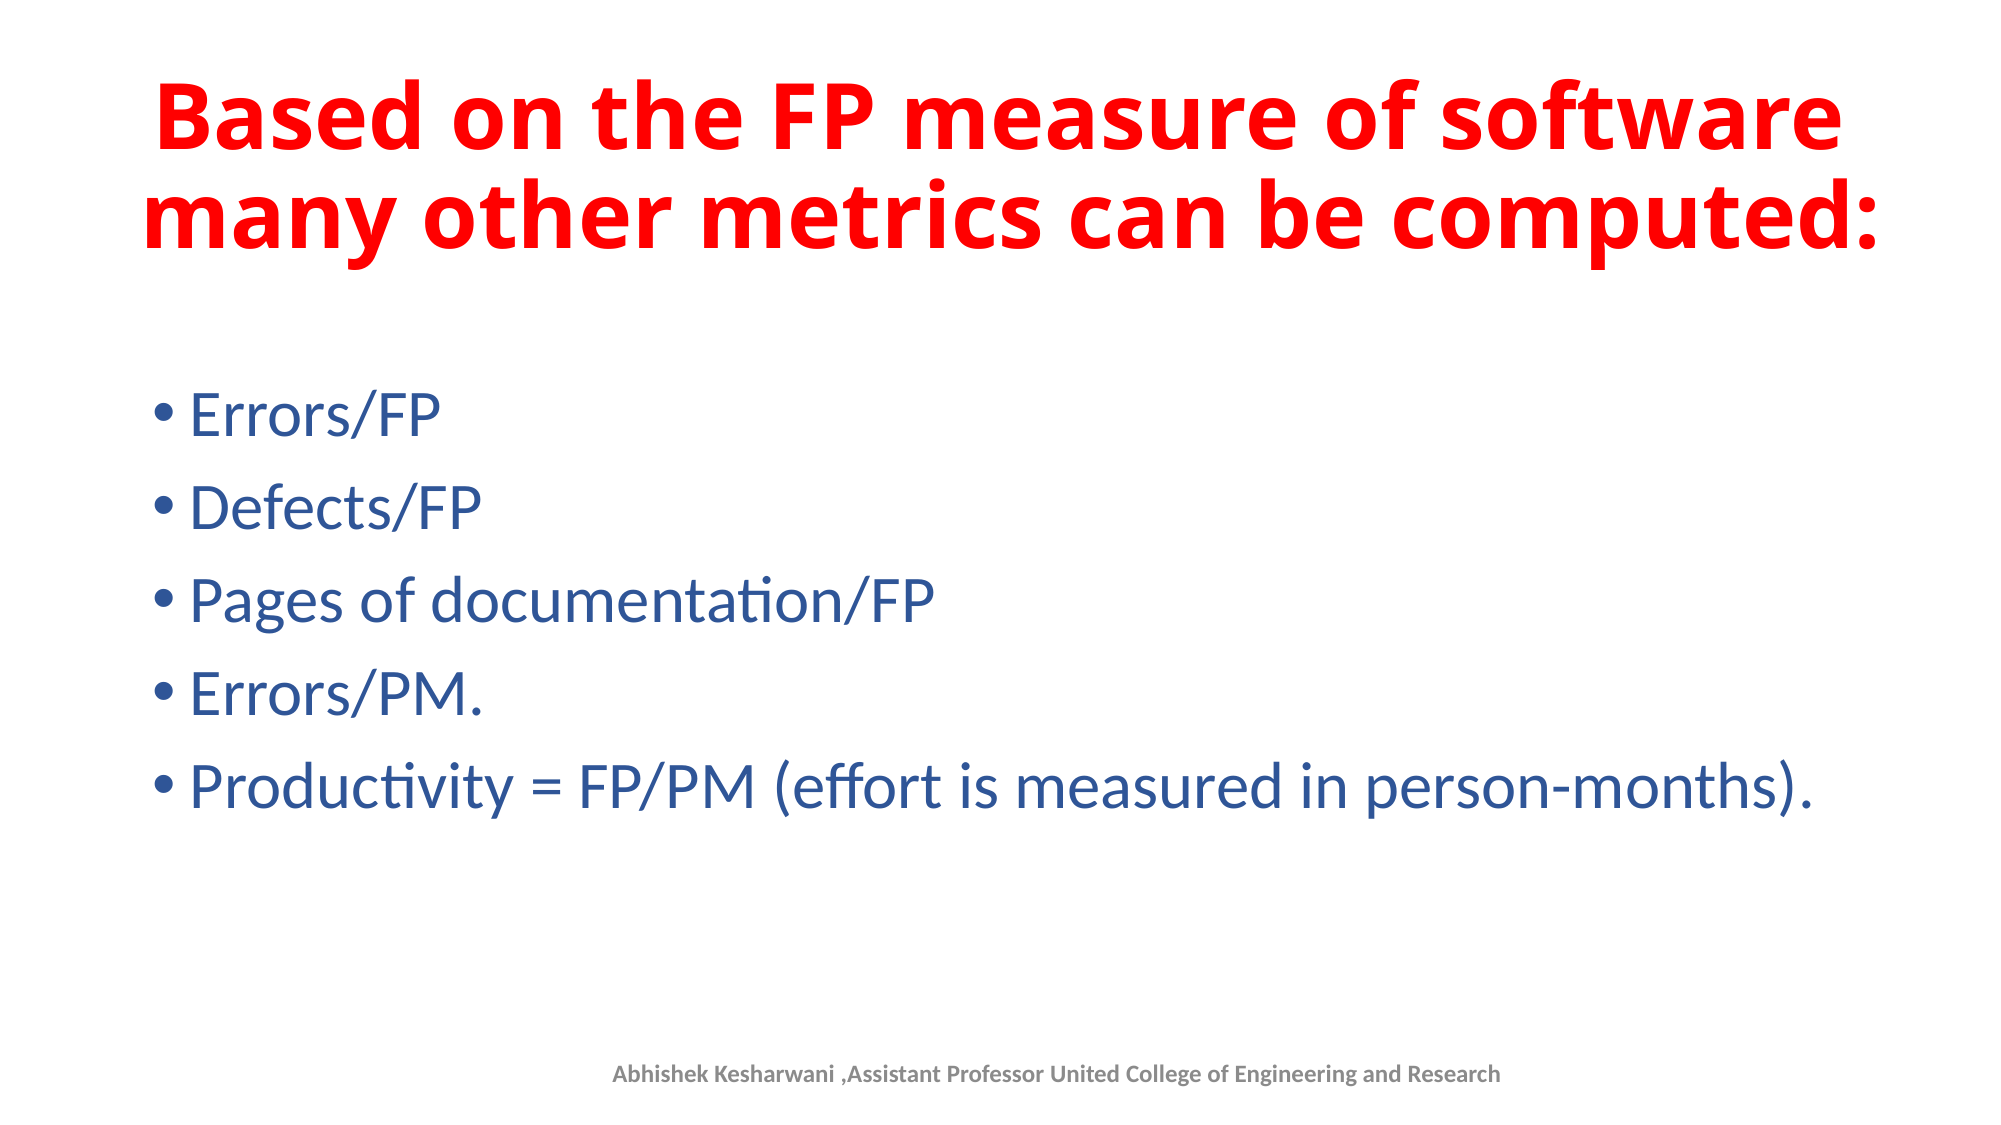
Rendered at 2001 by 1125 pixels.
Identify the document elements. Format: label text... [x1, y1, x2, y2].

title Based on the FP measure of software many other metrics can be computed: [21, 35, 2000, 303]
list Errors/FP Defects/FP Pages of documentation/FP Errors/PM. Productivity = FP/PM (effort is measured in person-months). [137, 371, 1863, 1090]
footer Abhishek Kesharwani ,Assistant Professor United College of Engineering and Research [541, 1042, 1574, 1103]
